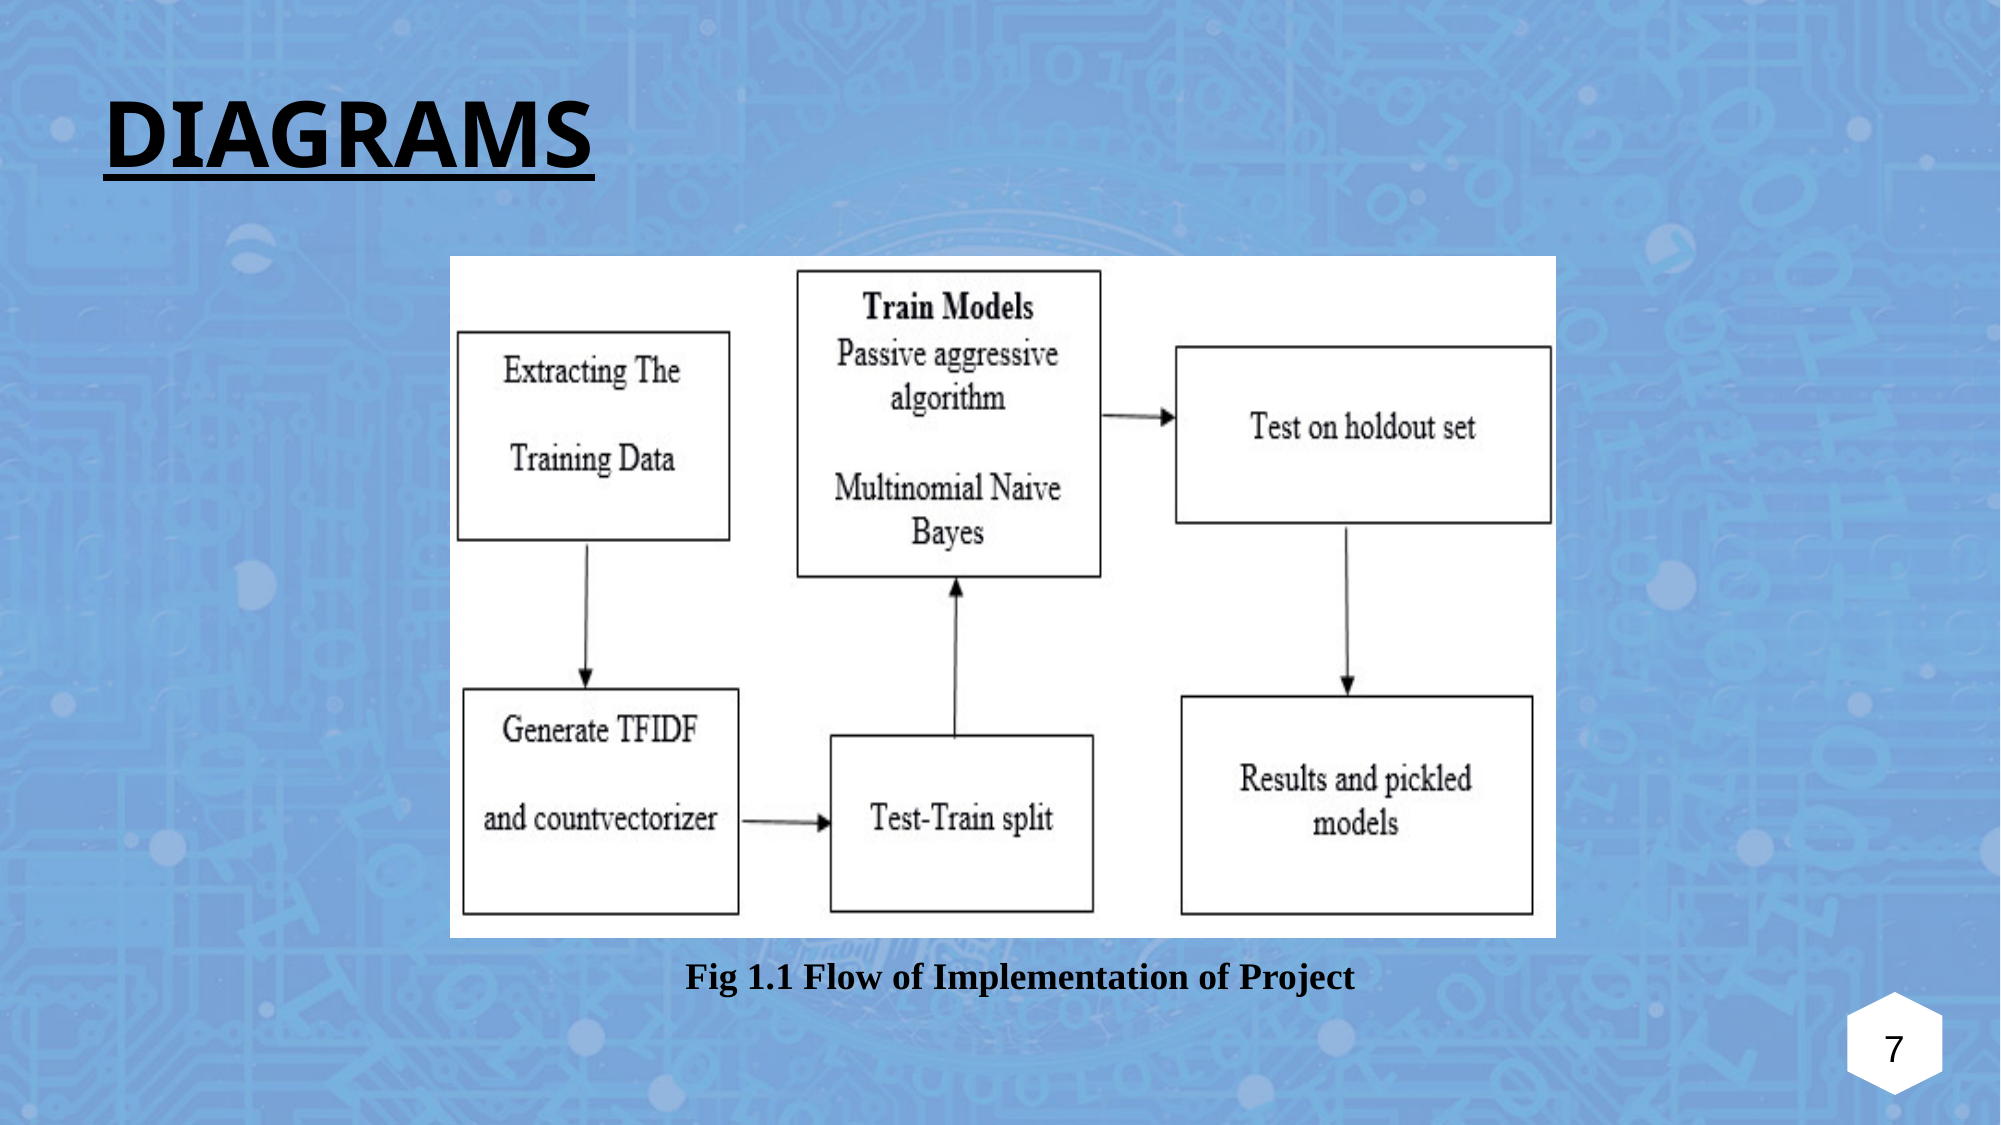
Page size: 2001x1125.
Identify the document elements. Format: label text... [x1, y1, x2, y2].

text_box [1847, 992, 1943, 1096]
text_box 7 [1862, 1017, 1927, 1078]
picture [0, 0, 2001, 1125]
text_box Fig 1.1 Flow of Implementation of Project [670, 944, 1371, 1005]
text_box DIAGRAMS [87, 80, 1901, 231]
